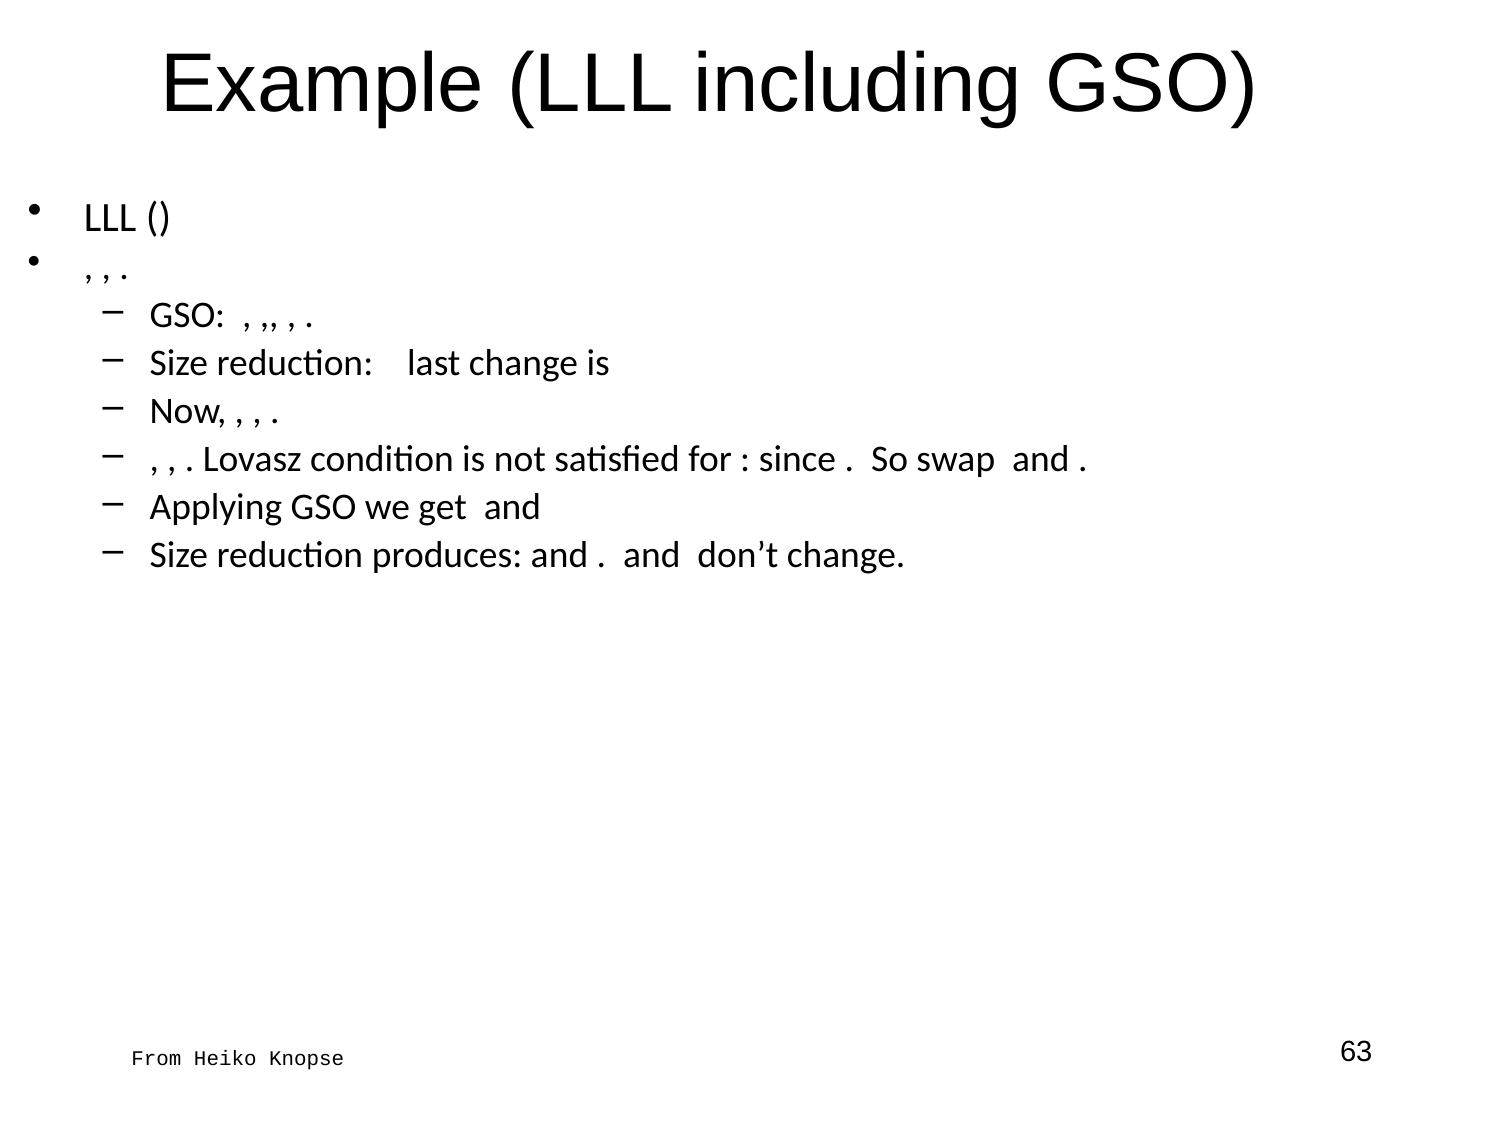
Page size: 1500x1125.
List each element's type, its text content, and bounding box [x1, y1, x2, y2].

slide_number 63 [1074, 1024, 1388, 1101]
text_box From Heiko Knopse [116, 1037, 359, 1078]
title Example (LLL including GSO) [34, 0, 1385, 160]
